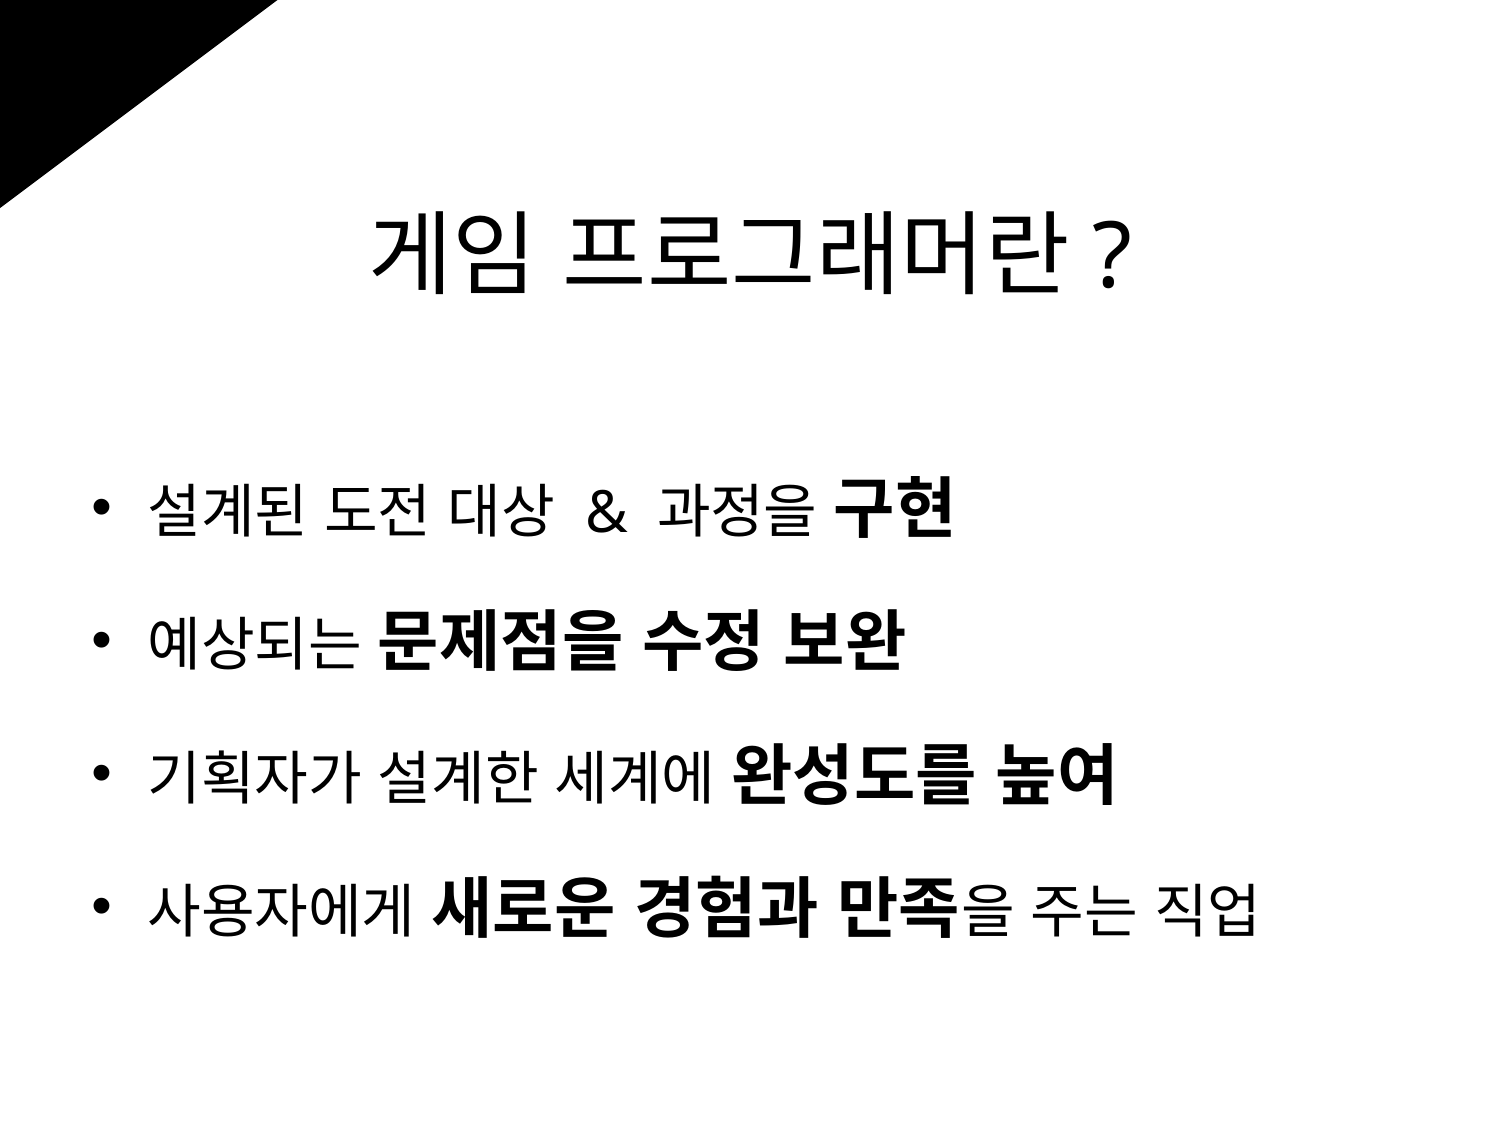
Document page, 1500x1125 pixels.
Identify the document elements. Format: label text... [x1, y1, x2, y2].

title 게임 프로그래머란? [75, 188, 1425, 376]
list 설계된 도전 대상 & 과정을 구현 예상되는 문제점을 수정 보완 기획자가 설계한 세계에 완성도를 높여 사용자에게 새로운 경험과 만족을 주는 직업 [76, 418, 1427, 915]
